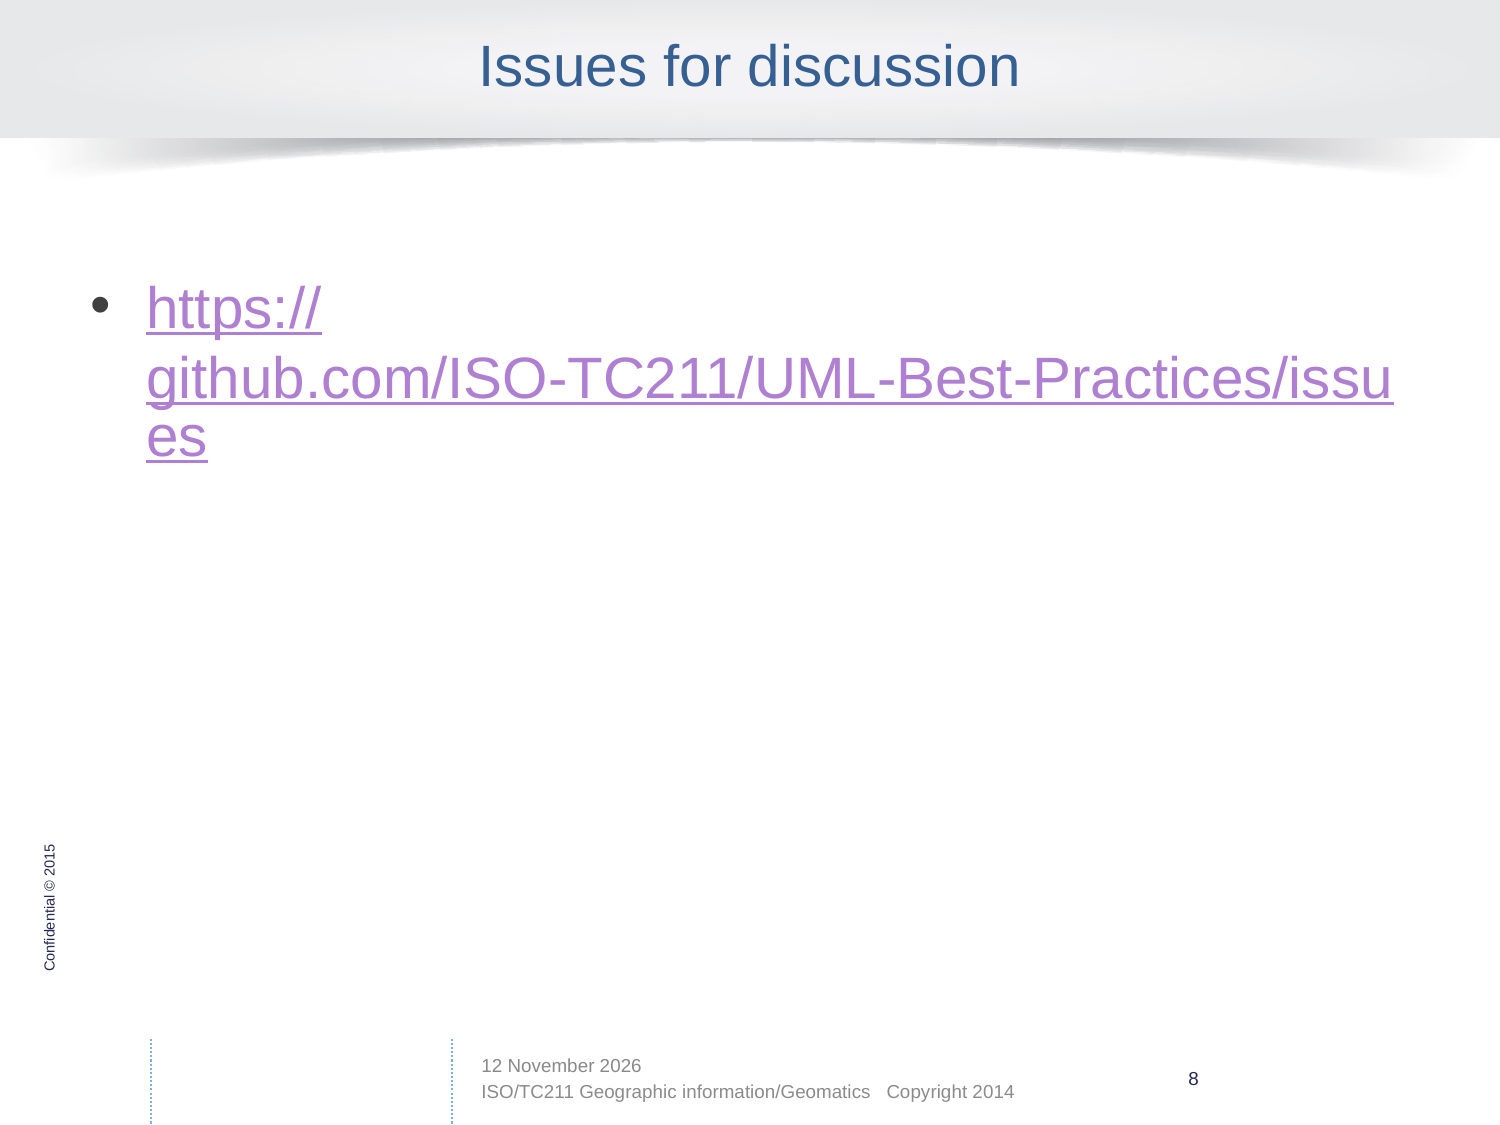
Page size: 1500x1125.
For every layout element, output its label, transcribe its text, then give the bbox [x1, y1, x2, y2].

list https://github.com/ISO-TC211/UML-Best-Practices/issues [75, 262, 1425, 1005]
picture [0, 0, 1500, 209]
title Issues for discussion [75, 1, 1425, 125]
